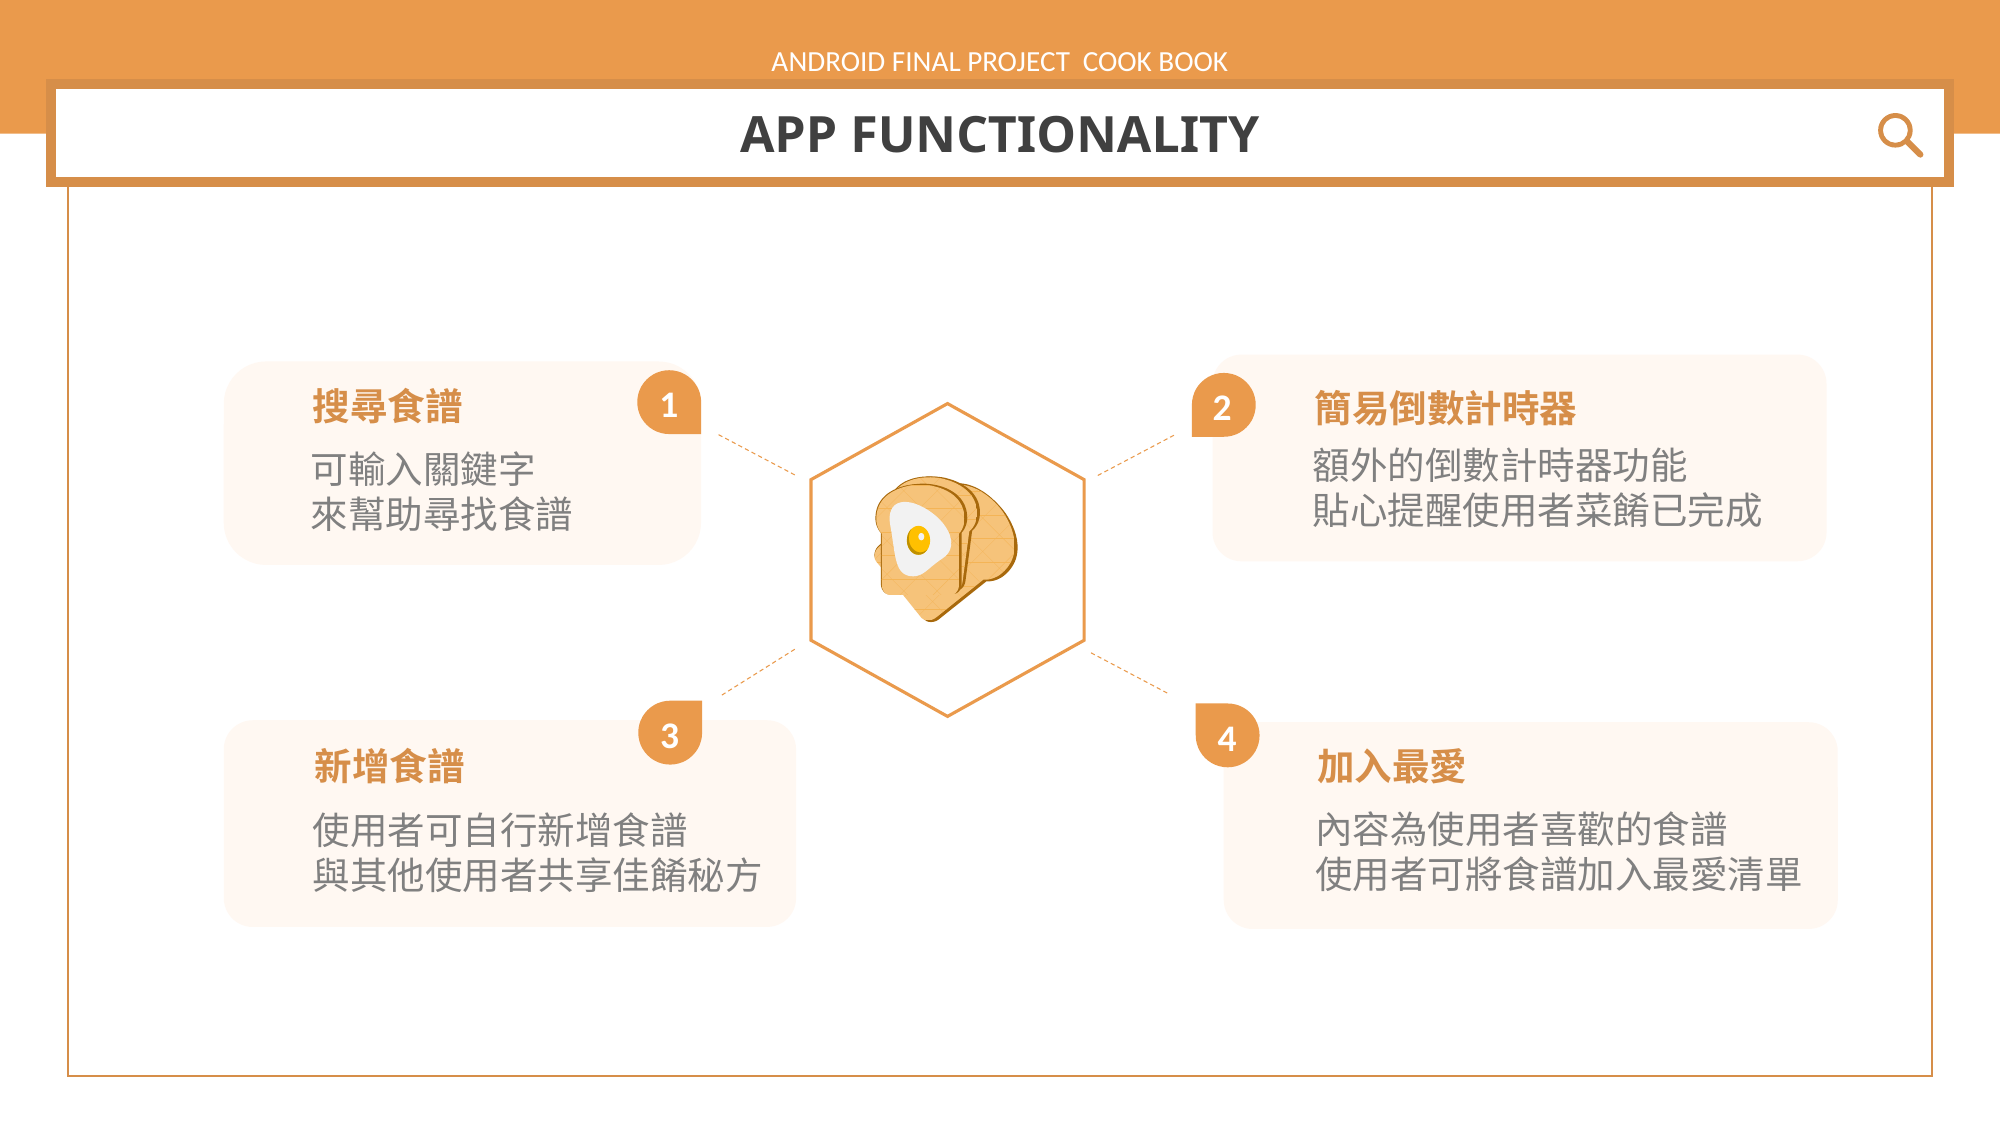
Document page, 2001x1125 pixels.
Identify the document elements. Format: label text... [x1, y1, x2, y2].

text_box ANDROID FINAL PROJECT COOK BOOK [0, 0, 2000, 135]
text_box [295, 370, 1827, 906]
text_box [50, 83, 1949, 1077]
